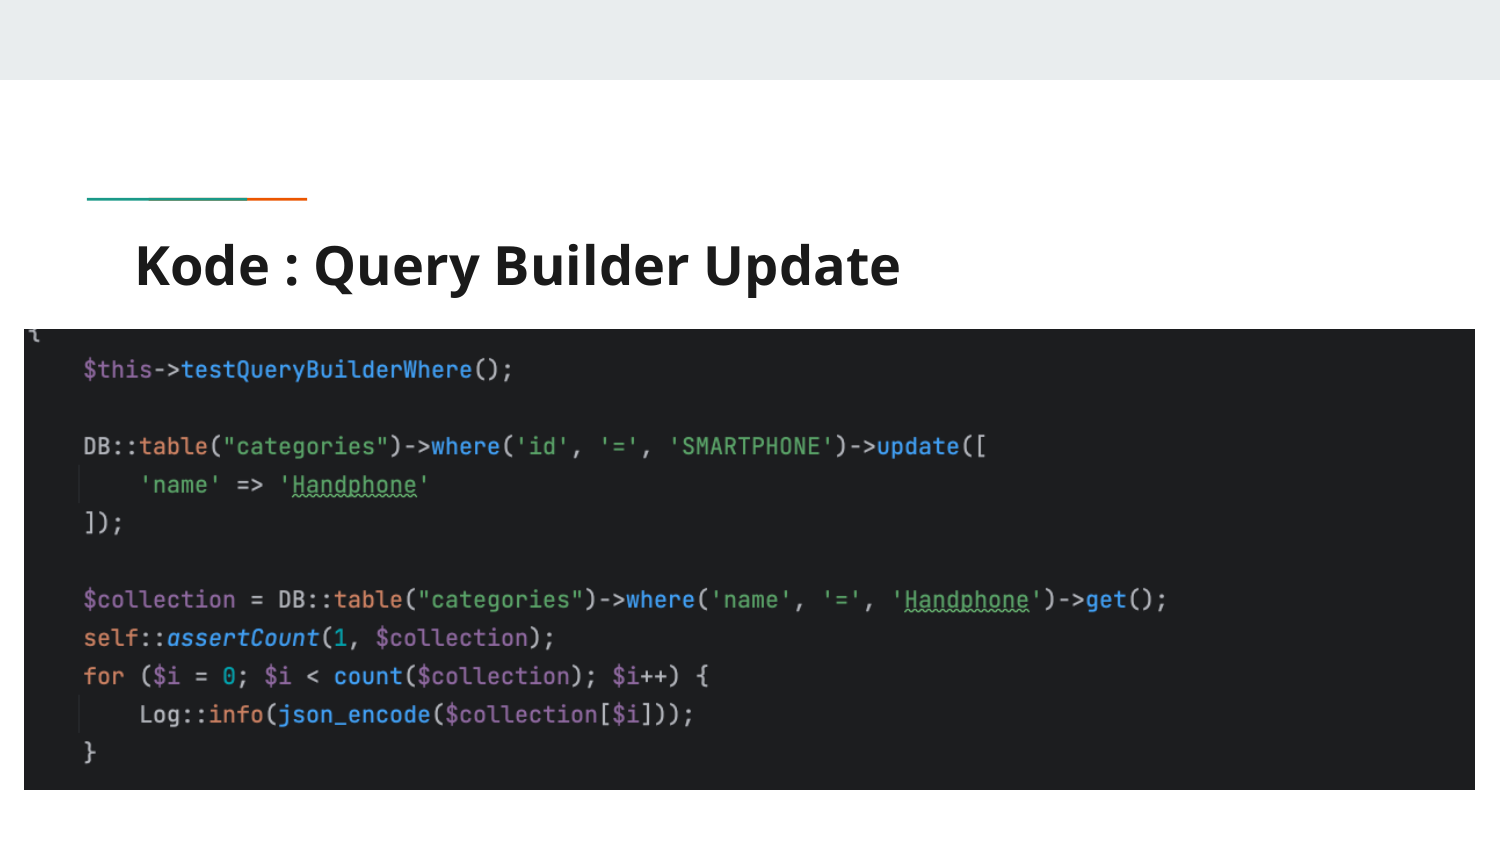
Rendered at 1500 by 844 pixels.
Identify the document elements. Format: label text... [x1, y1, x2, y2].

title Kode : Query Builder Update [119, 216, 1381, 305]
picture [24, 328, 1476, 790]
